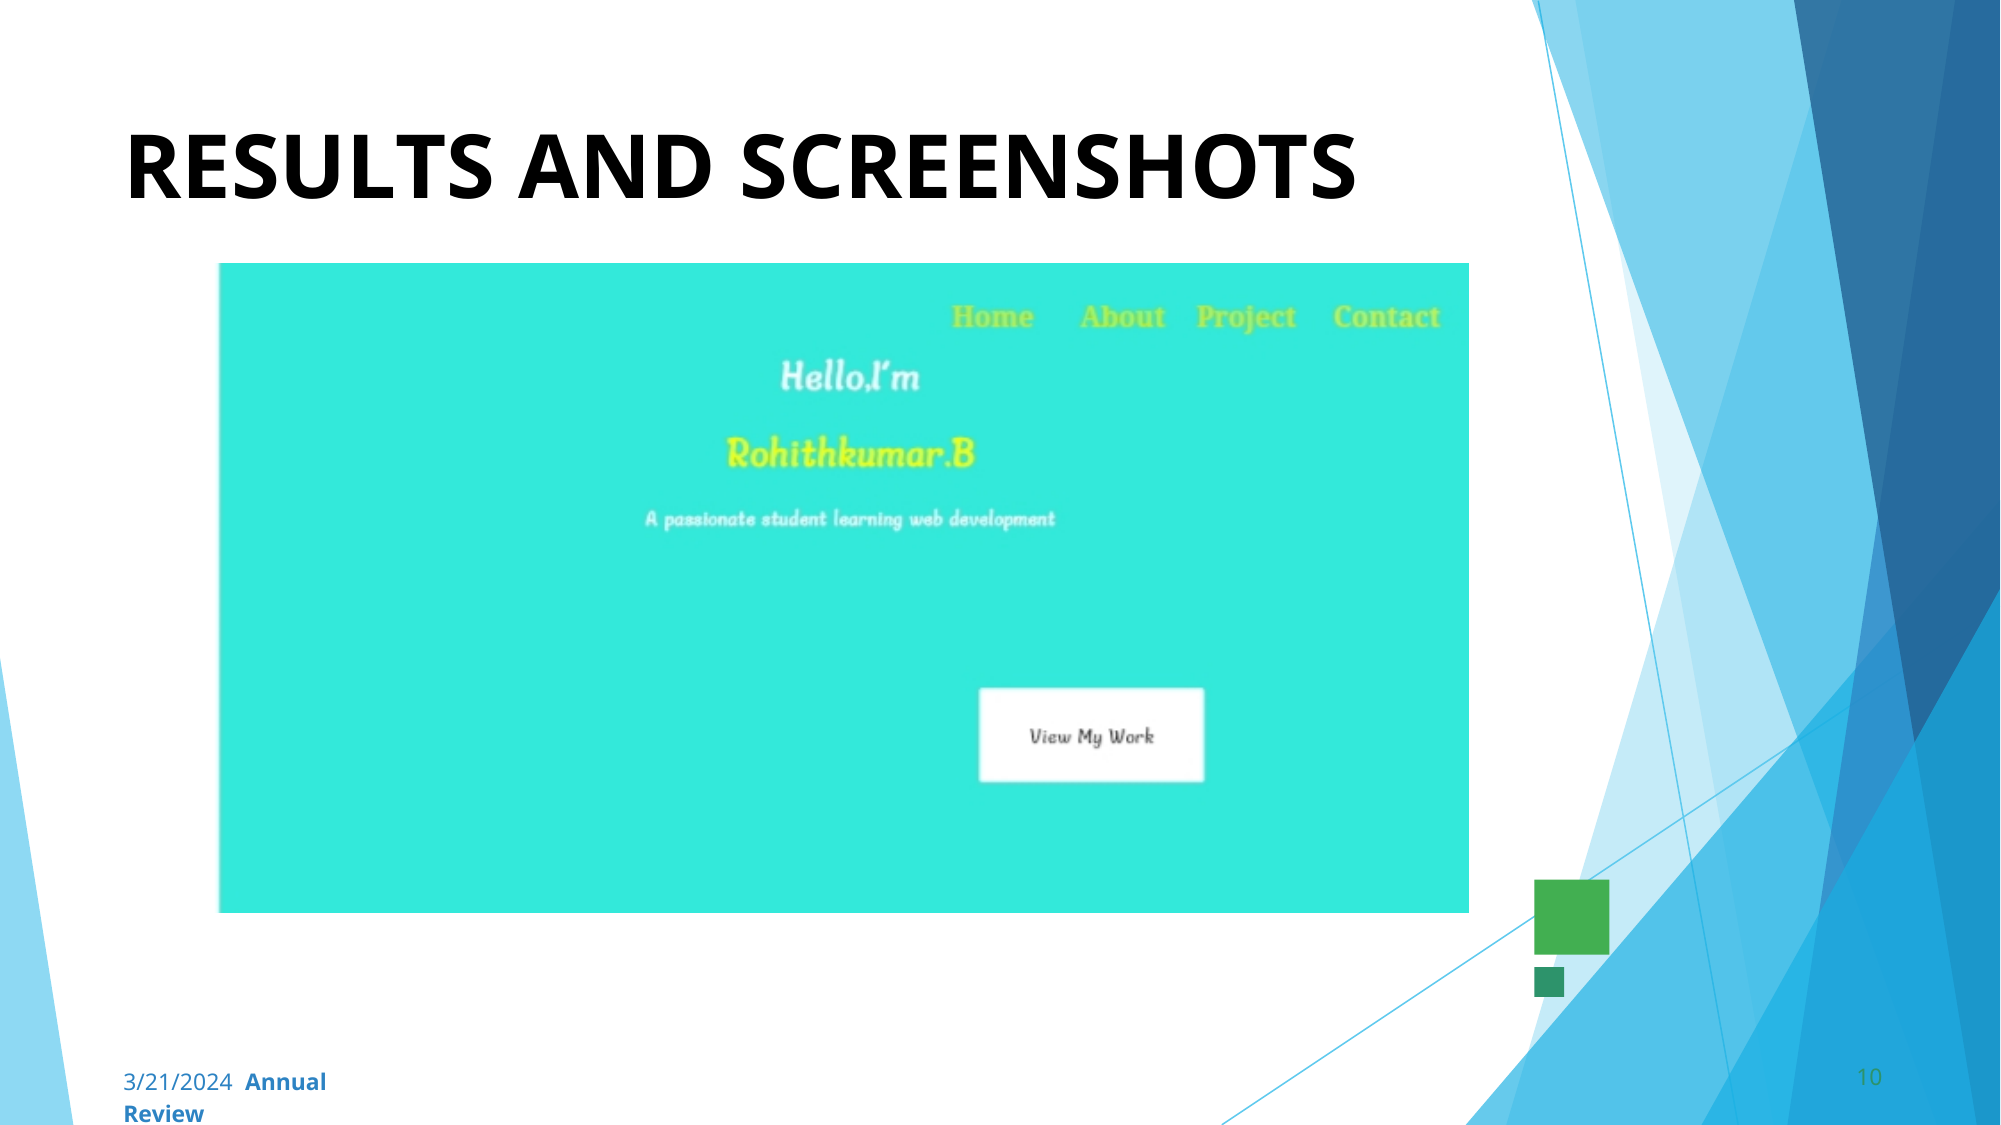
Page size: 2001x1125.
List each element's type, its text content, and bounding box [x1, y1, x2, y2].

picture [214, 263, 1469, 913]
text_box [1534, 879, 1610, 955]
text_box 10 [1849, 1061, 1888, 1095]
text_box [1469, 386, 1850, 542]
text_box [1534, 967, 1565, 997]
text_box 3/21/2024 Annual Review [123, 1063, 415, 1125]
title RESULTS AND SCREENSHOTS [120, 106, 1513, 299]
